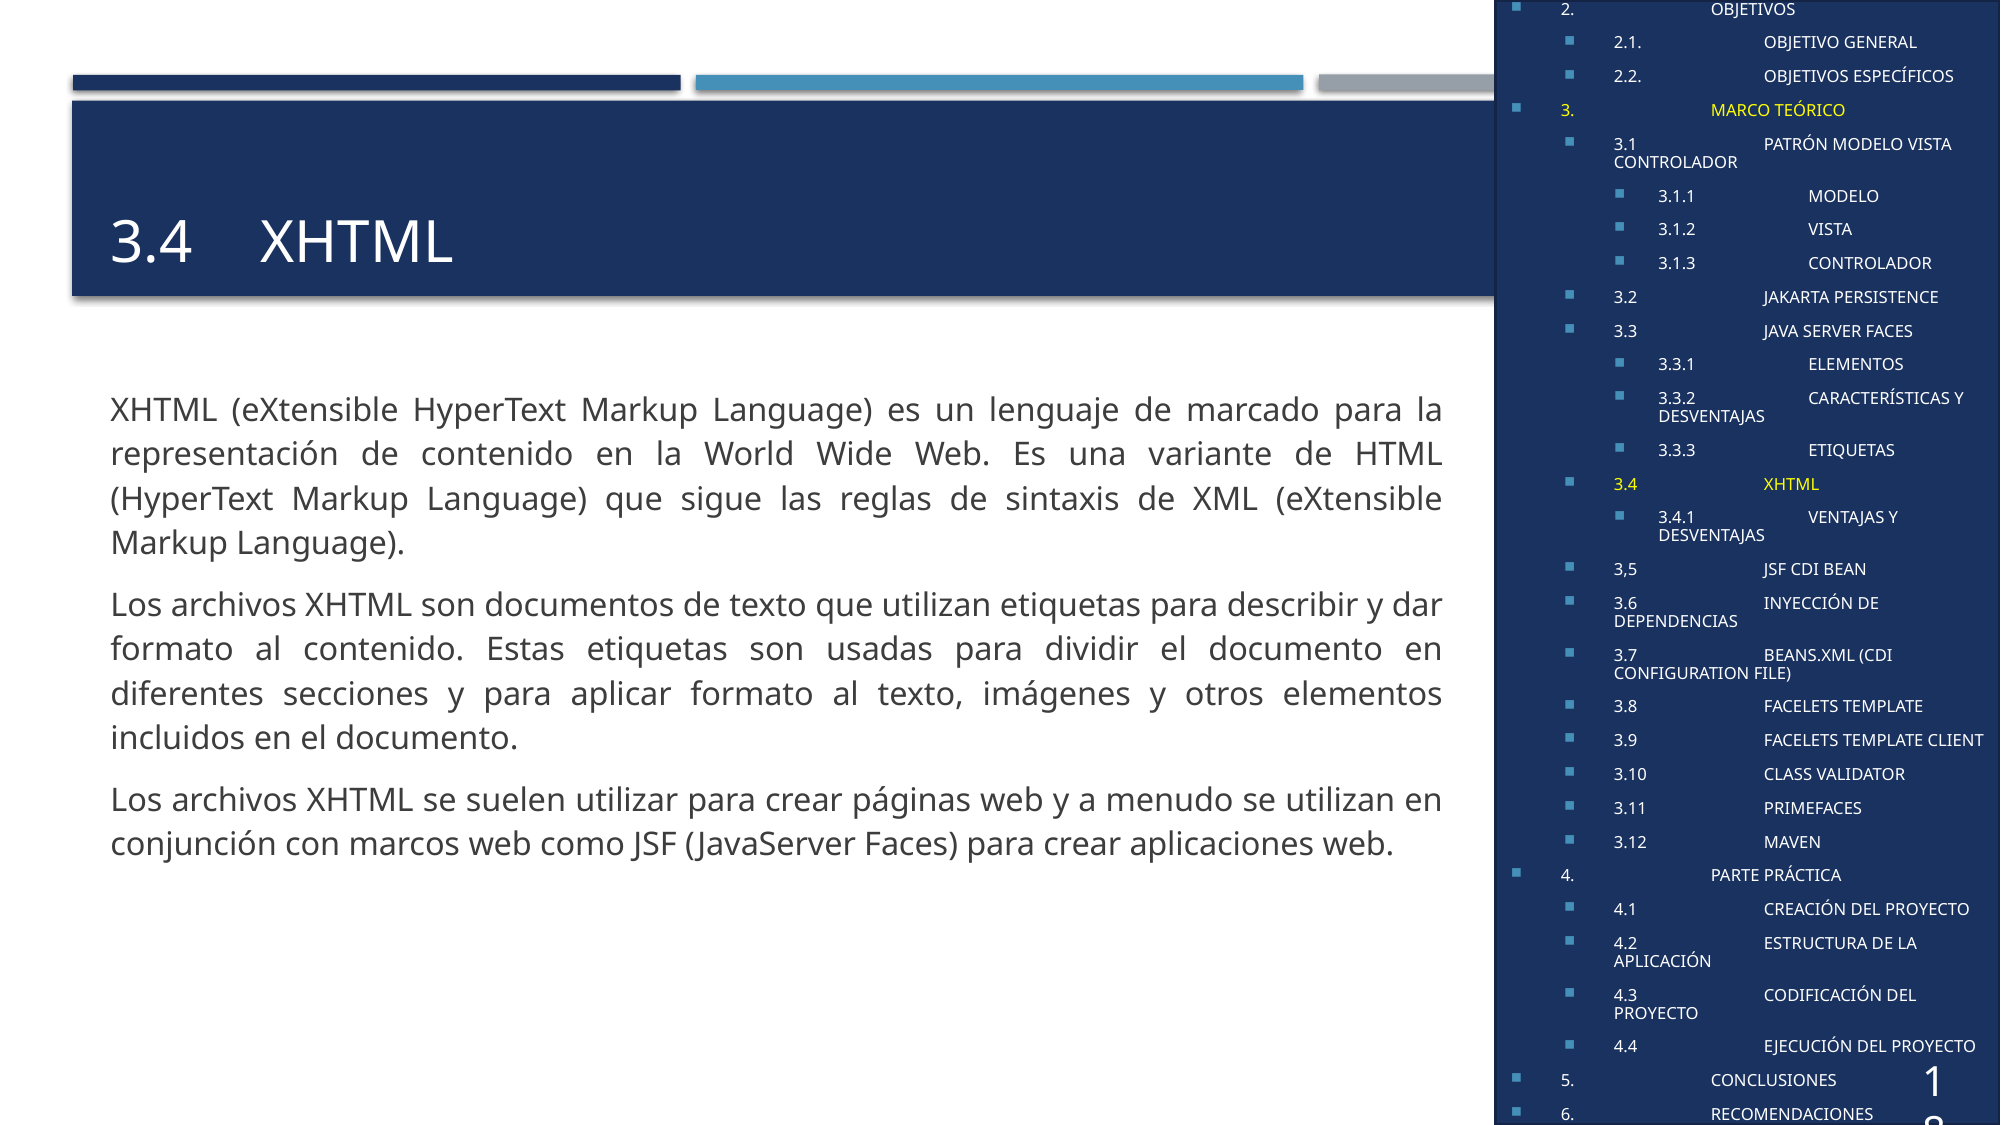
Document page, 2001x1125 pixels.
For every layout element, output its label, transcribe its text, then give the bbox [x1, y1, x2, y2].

list XHTML (eXtensible HyperText Markup Language) es un lenguaje de marcado para la representación de contenido en la World Wide Web. Es una variante de HTML (HyperText Markup Language) que sigue las reglas de sintaxis de XML (eXtensible Markup Language). Los archivos XHTML son documentos de texto que utilizan etiquetas para describir y dar formato al contenido. Estas etiquetas son usadas para dividir el documento en diferentes secciones y para aplicar formato al texto, imágenes y otros elementos incluidos en el documento. Los archivos XHTML se suelen utilizar para crear páginas web y a menudo se utilizan en conjunción con marcos web como JSF (JavaServer Faces) para crear aplicaciones web. [95, 357, 1460, 888]
text_box 1. INTRODUCCIÓN 2. OBJETIVOS 2.1. OBJETIVO GENERAL 2.2. OBJETIVOS ESPECÍFICOS 3. MARCO TEÓRICO 3.1 PATRÓN MODELO VISTA CONTROLADOR 3.1.1 MODELO 3.1.2 VISTA 3.1.3 CONTROLADOR 3.2 JAKARTA PERSISTENCE 3.3 JAVA SERVER FACES 3.3.1 ELEMENTOS 3.3.2 CARACTERÍSTICAS Y DESVENTAJAS 3.3.3 ETIQUETAS 3.4 XHTML 3.4.1 VENTAJAS Y DESVENTAJAS 3,5 JSF CDI BEAN 3.6 INYECCIÓN DE DEPENDENCIAS 3.7 BEANS.XML (CDI CONFIGURATION FILE) 3.8 FACELETS TEMPLATE 3.9 FACELETS TEMPLATE CLIENT 3.10 CLASS VALIDATOR 3.11 PRIMEFACES 3.12 MAVEN 4. PARTE PRÁCTICA 4.1 CREACIÓN DEL PROYECTO 4.2 ESTRUCTURA DE LA APLICACIÓN 4.3 CODIFICACIÓN DEL PROYECTO 4.4 EJECUCIÓN DEL PROYECTO 5. CONCLUSIONES 6. RECOMENDACIONES 7. REFERENCIAS [1494, 0, 2000, 1125]
title 3.4 xhtml [95, 115, 1494, 282]
text_box 18 [1908, 1047, 1985, 1125]
